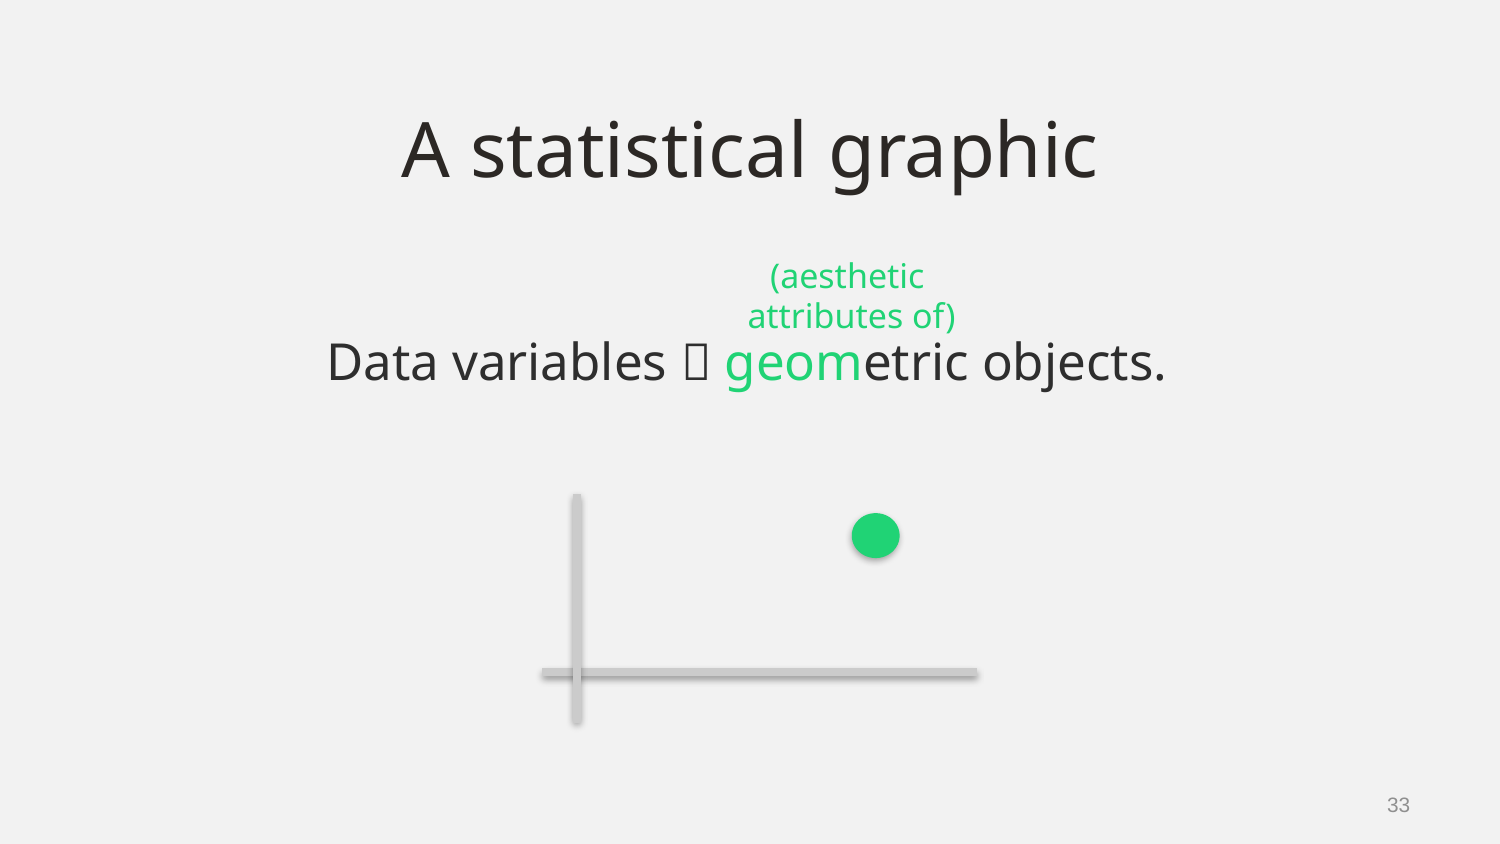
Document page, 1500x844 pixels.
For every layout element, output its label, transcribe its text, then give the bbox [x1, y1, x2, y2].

text_box [850, 512, 901, 559]
list Data variables  geometric objects. [181, 227, 1313, 784]
title A statistical graphic [227, 124, 1273, 205]
slide_number 33 [1274, 782, 1425, 827]
text_box (aesthetic attributes of) [657, 246, 1047, 343]
